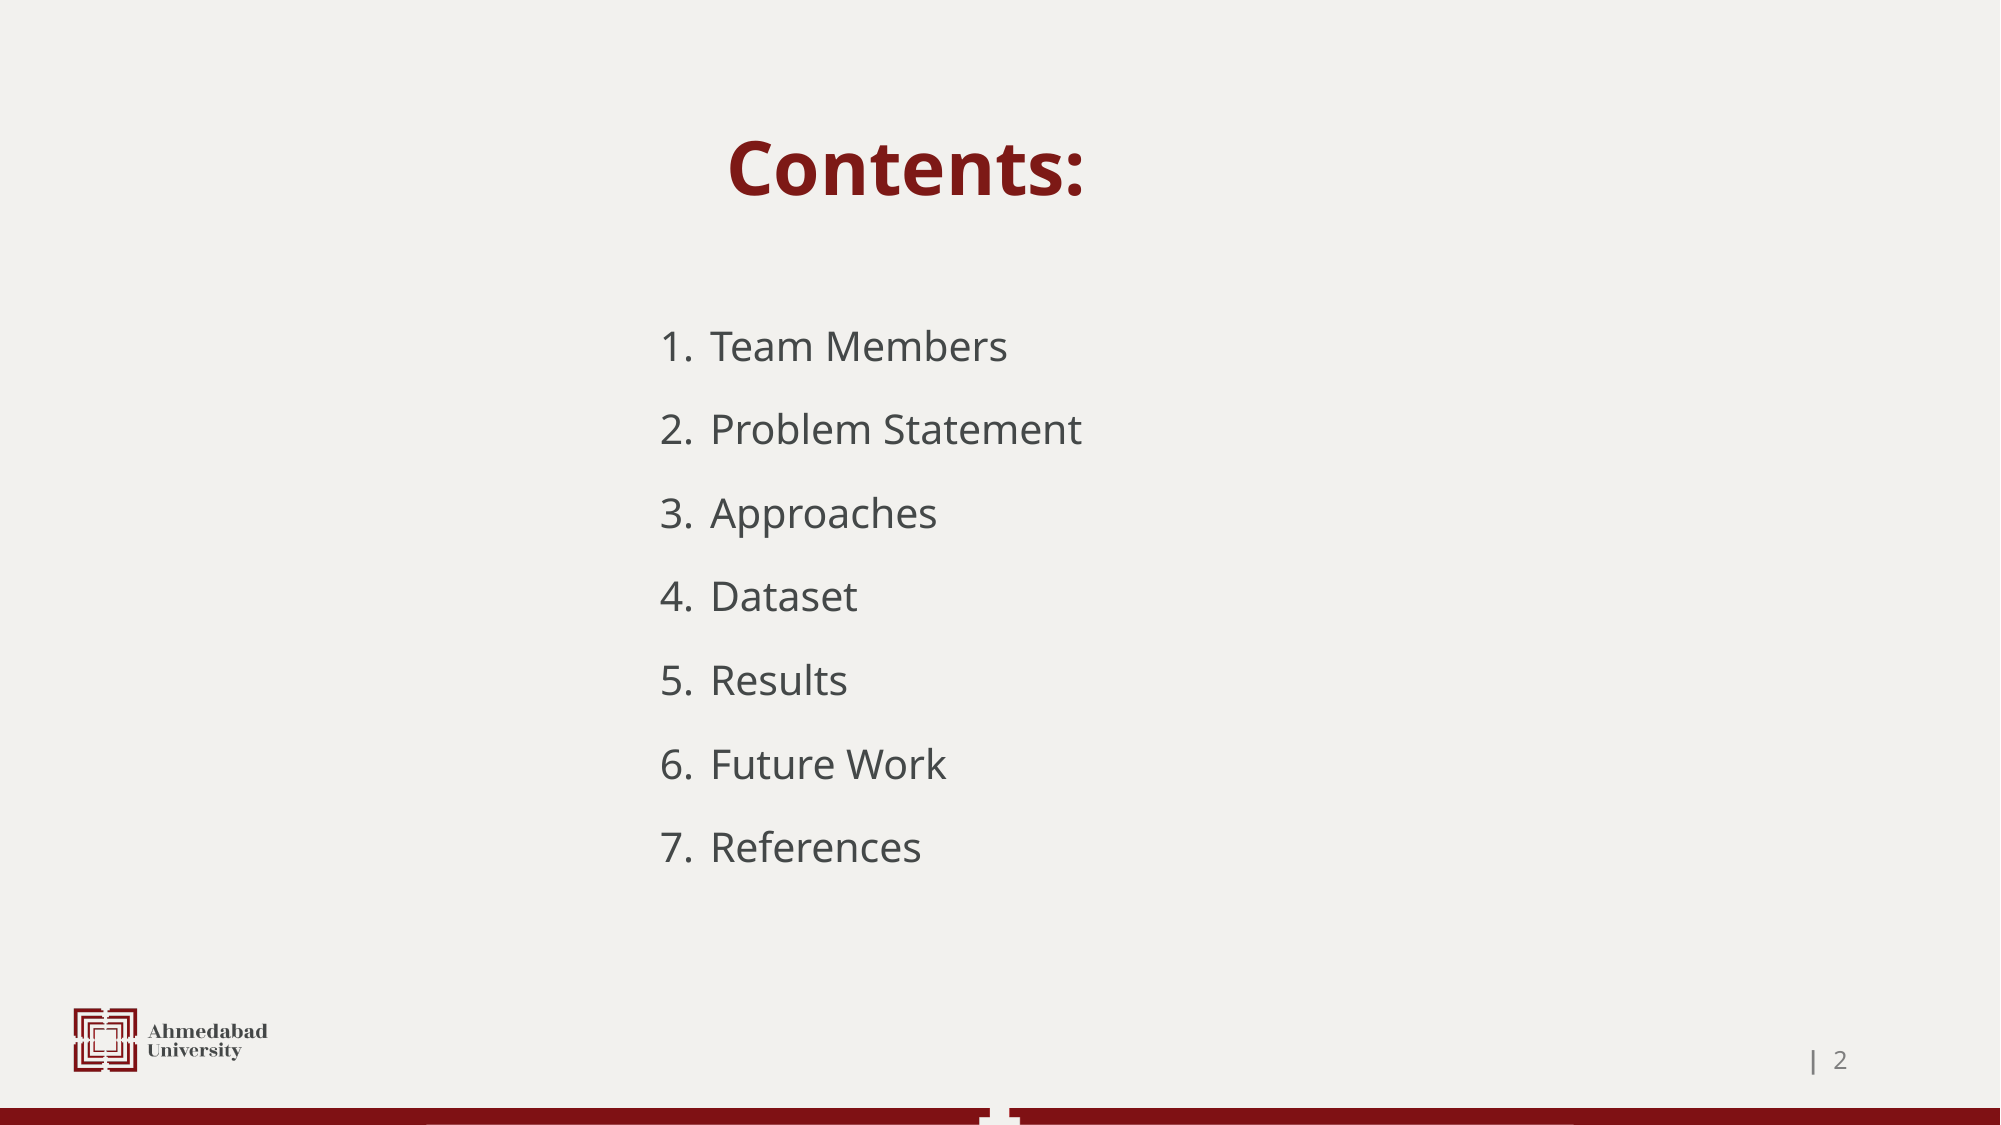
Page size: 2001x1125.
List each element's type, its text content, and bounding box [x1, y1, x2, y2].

list Team Members Problem Statement Approaches Dataset Results Future Work References [635, 281, 1505, 886]
picture [0, 1108, 2000, 1125]
title Contents: [710, 77, 1143, 221]
picture [58, 990, 283, 1089]
slide_number | ‹#› [1772, 1030, 1863, 1093]
